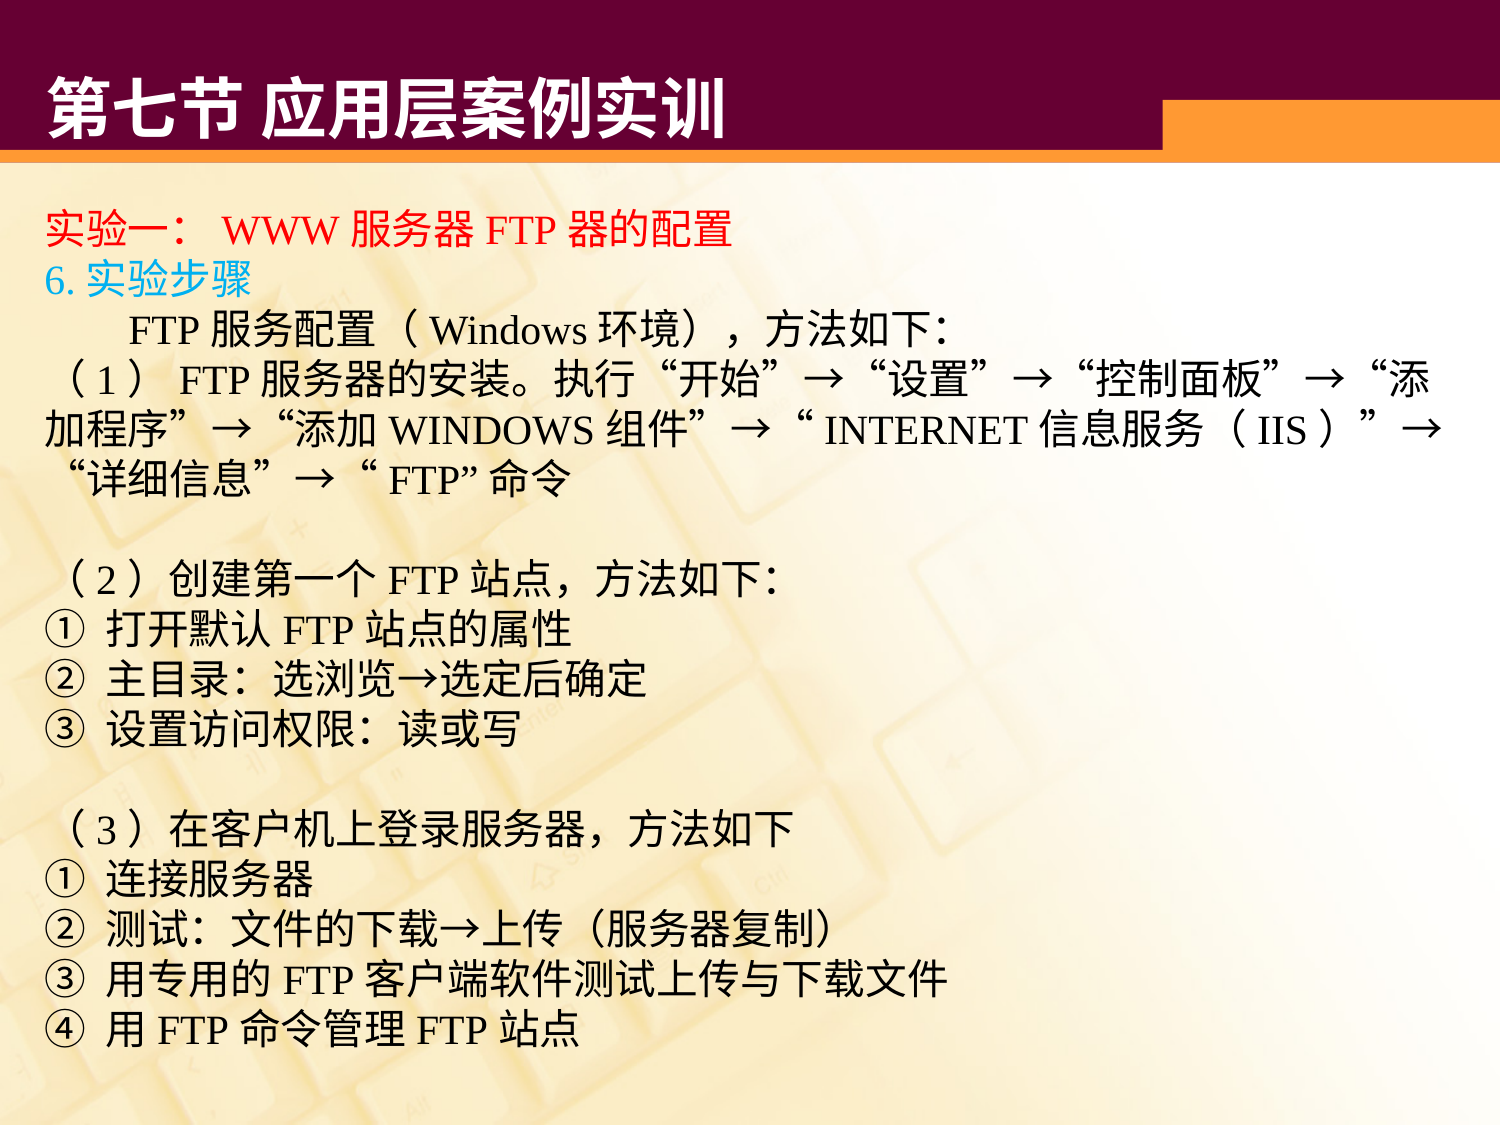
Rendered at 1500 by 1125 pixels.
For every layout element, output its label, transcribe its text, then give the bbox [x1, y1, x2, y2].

title 第七节 应用层案例实训 [29, 50, 1338, 164]
list 实验一：WWW服务器FTP器的配置 6.实验步骤 FTP服务配置（Windows环境），方法如下： （1）FTP服务器的安装。执行“开始”→“设置”→“控制面板”→“添加程序”→“添加WINDOWS组件”→“INTERNET信息服务（IIS）”→“详细信息”→“FTP”命令 （2）创建第一个FTP站点，方法如下： ① 打开默认FTP站点的属性 ② 主目录：选浏览→选定后确定 ③ 设置访问权限：读或写 （3）在客户机上登录服务器，方法如下 ① 连接服务器 ② 测试：文件的下载→上传（服务器复制） ③ 用专用的FTP客户端软件测试上传与下载文件 ④ 用FTP命令管理FTP站点 [29, 195, 1471, 1125]
picture [0, 163, 1500, 1125]
